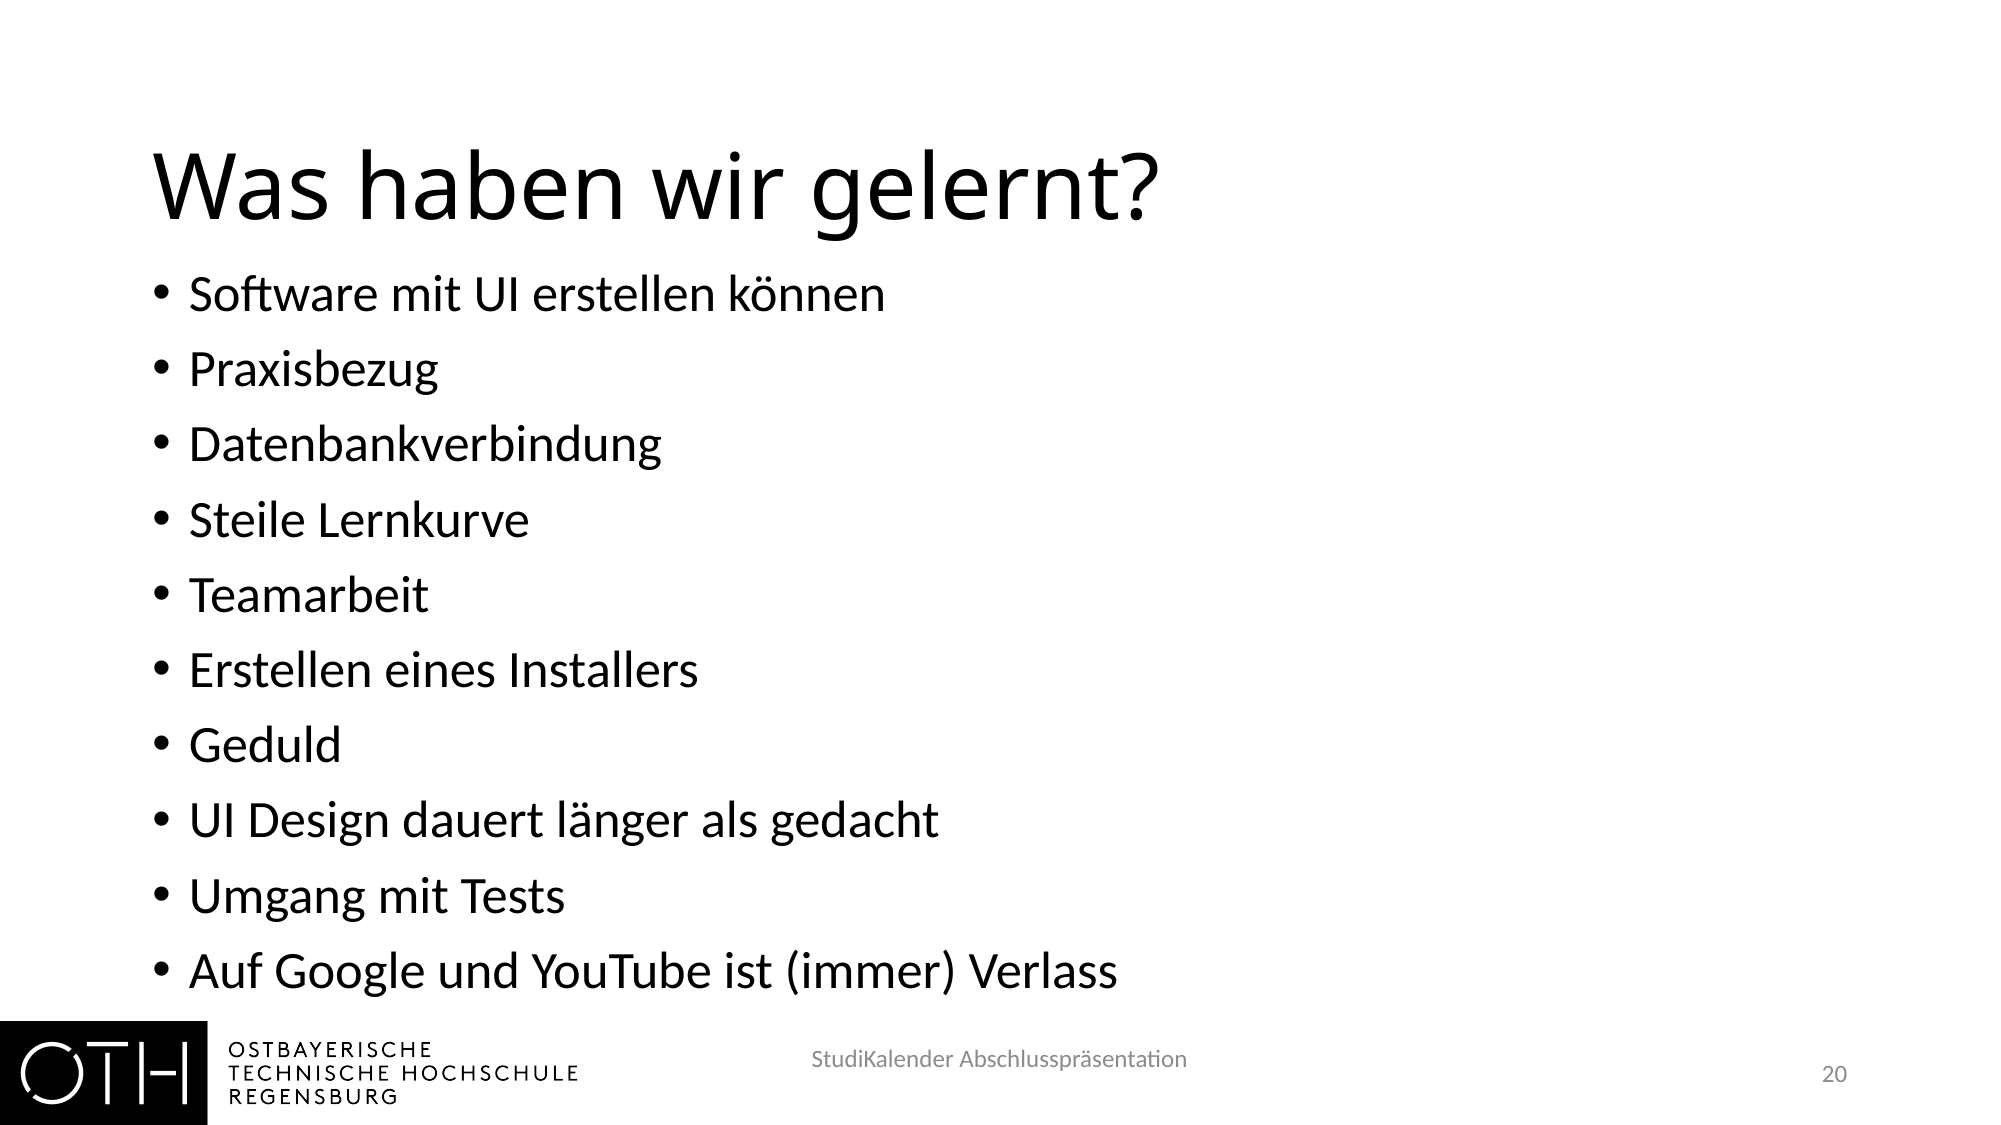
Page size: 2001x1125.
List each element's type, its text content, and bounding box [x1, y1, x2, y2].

slide_number 20 [1412, 1042, 1863, 1103]
text_box Was haben wir gelernt? [137, 81, 1863, 258]
picture [0, 1021, 598, 1125]
text_box Software mit UI erstellen können Praxisbezug Datenbankverbindung Steile Lernkurve Teamarbeit Erstellen eines Installers Geduld UI Design dauert länger als gedacht Umgang mit Tests Auf Google und YouTube ist (immer) Verlass [137, 258, 1863, 1013]
footer StudiKalender Abschlusspräsentation [662, 1042, 1338, 1103]
